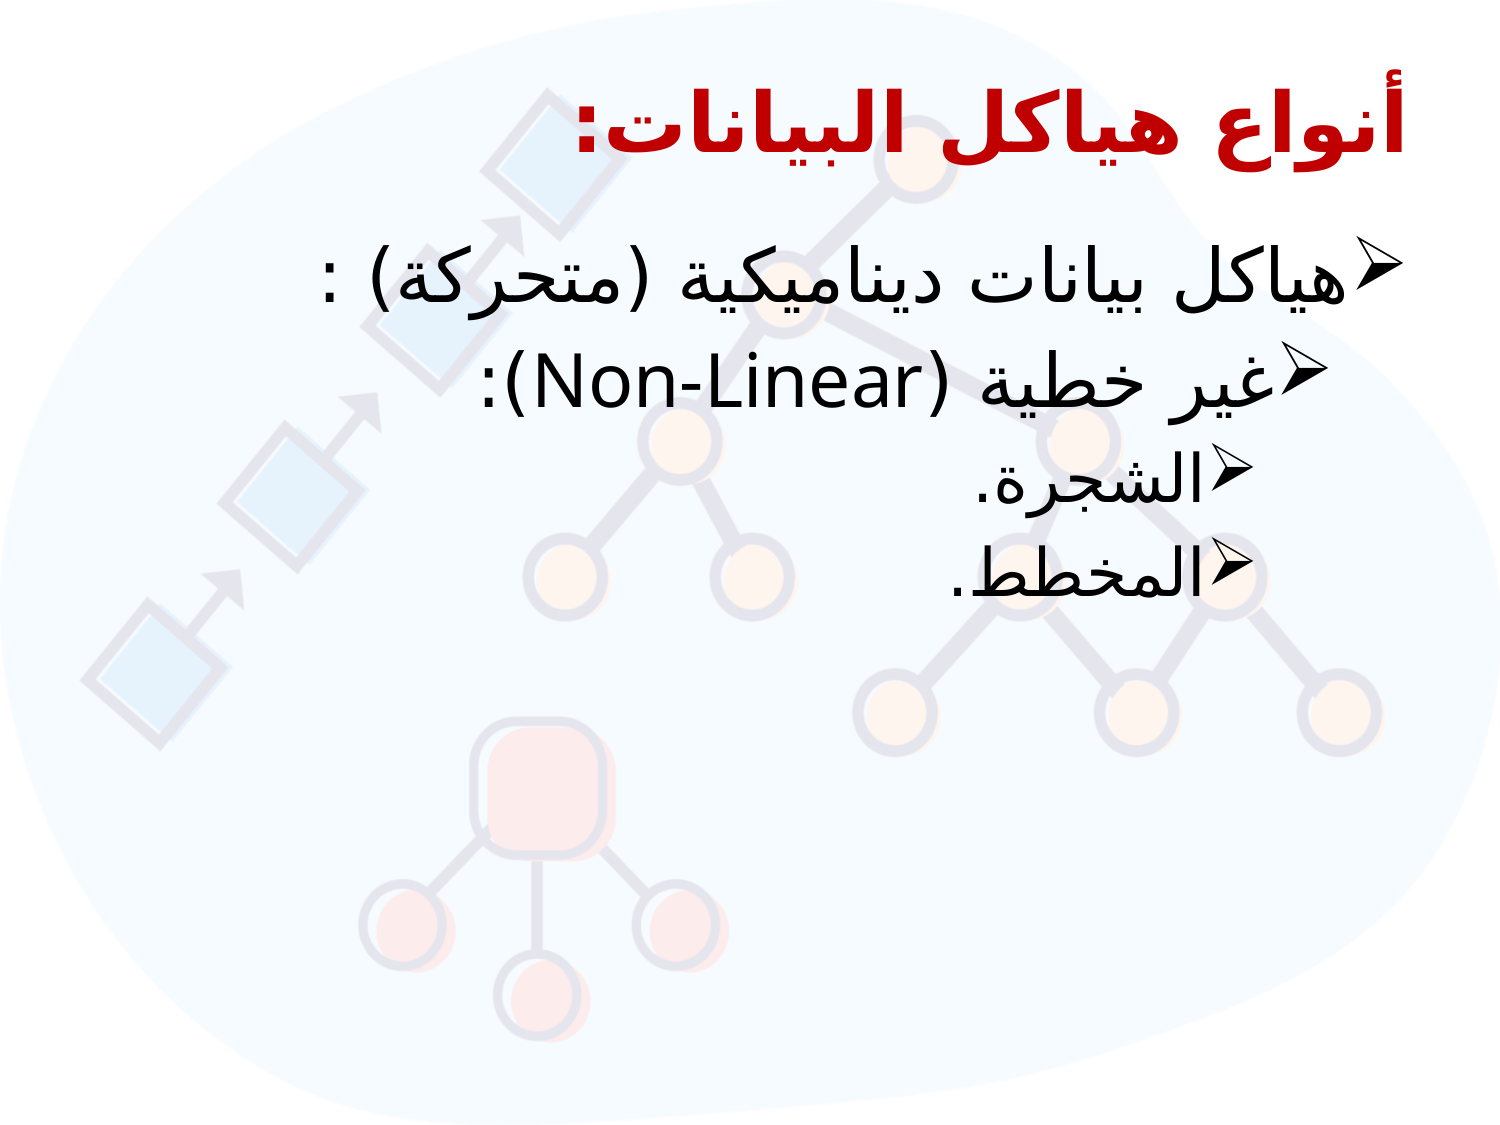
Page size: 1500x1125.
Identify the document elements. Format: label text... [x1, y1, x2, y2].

title أنواع هياكل البيانات: [75, 24, 1425, 213]
list هياكل بيانات ديناميكية (متحركة) : غير خطية (Non-Linear): الشجرة. المخطط. [75, 220, 1425, 1050]
